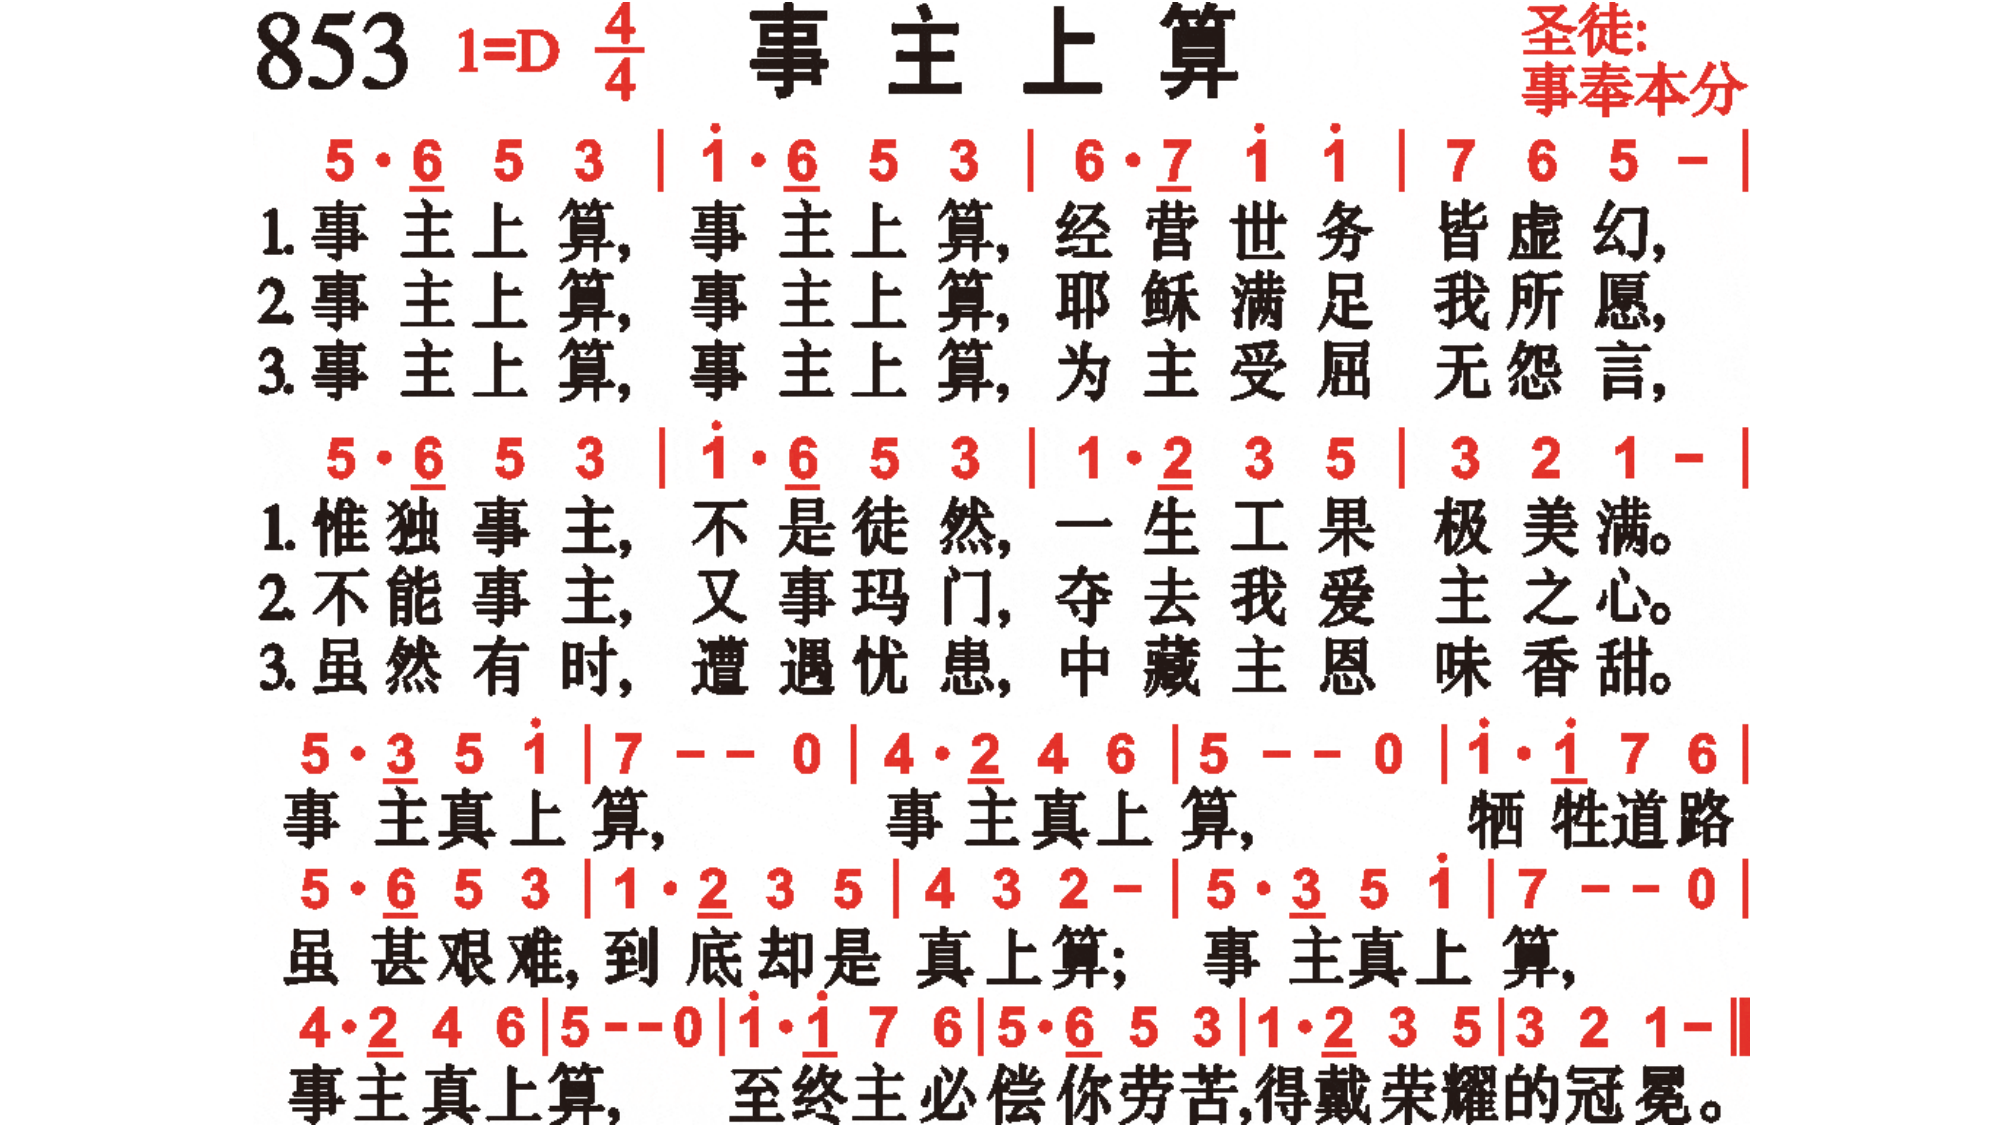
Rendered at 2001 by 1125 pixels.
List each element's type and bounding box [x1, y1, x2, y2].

picture [253, 2, 1750, 1125]
